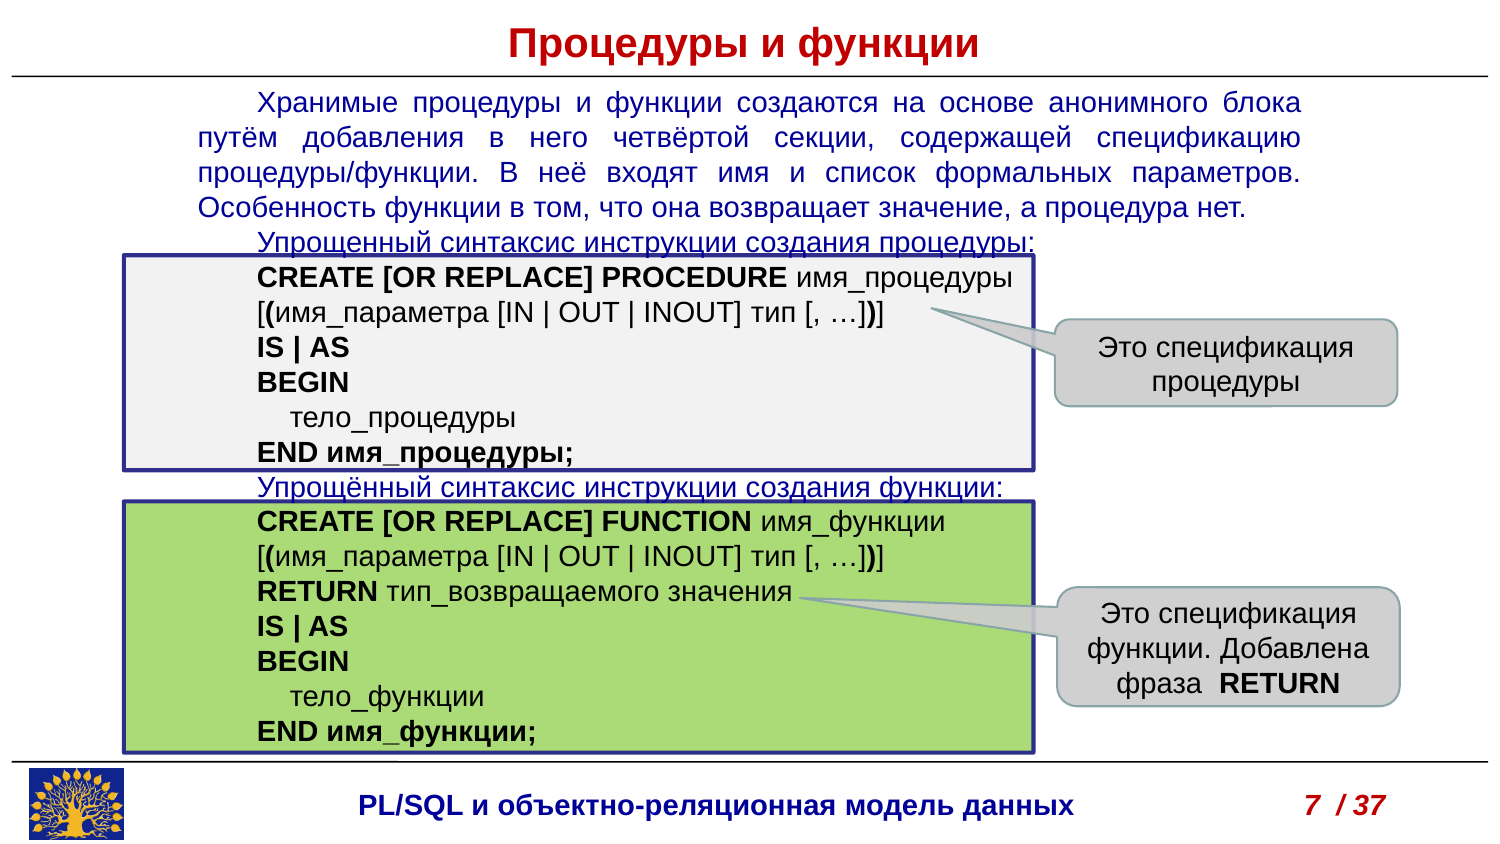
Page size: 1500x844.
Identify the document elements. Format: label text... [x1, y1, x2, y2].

text_box [122, 253, 182, 472]
text_box Процедуры и функции [0, 8, 1500, 76]
text_box Хранимые процедуры и функции создаются на основе анонимного блока путём добавления в него четвёртой секции, содержащей спецификацию процедуры/функции. В неё входят имя и список формальных параметров. Особенность функции в том, что она возвращает значение, а процедура нет. Упрощенный синтаксис инструкции создания процедуры: CREATE [OR REPLACE] PROCEDURE имя_процедуры [(имя_параметра [IN | OUT | INOUT] тип [, …])] IS | AS BEGIN тело_процедуры END имя_процедуры; Упрощённый синтаксис инструкции создания функции: CREATE [OR REPLACE] FUNCTION имя_функции [(имя_параметра [IN | OUT | INOUT] тип [, …])] RETURN тип_возвращаемого значения IS | AS BEGIN тело_функции END имя_функции; [182, 75, 1317, 755]
text_box Это спецификация процедуры [929, 306, 1400, 409]
picture [29, 768, 124, 840]
text_box Это спецификация функции. Добавлена фраза RETURN [797, 585, 1402, 709]
text_box [122, 499, 182, 755]
